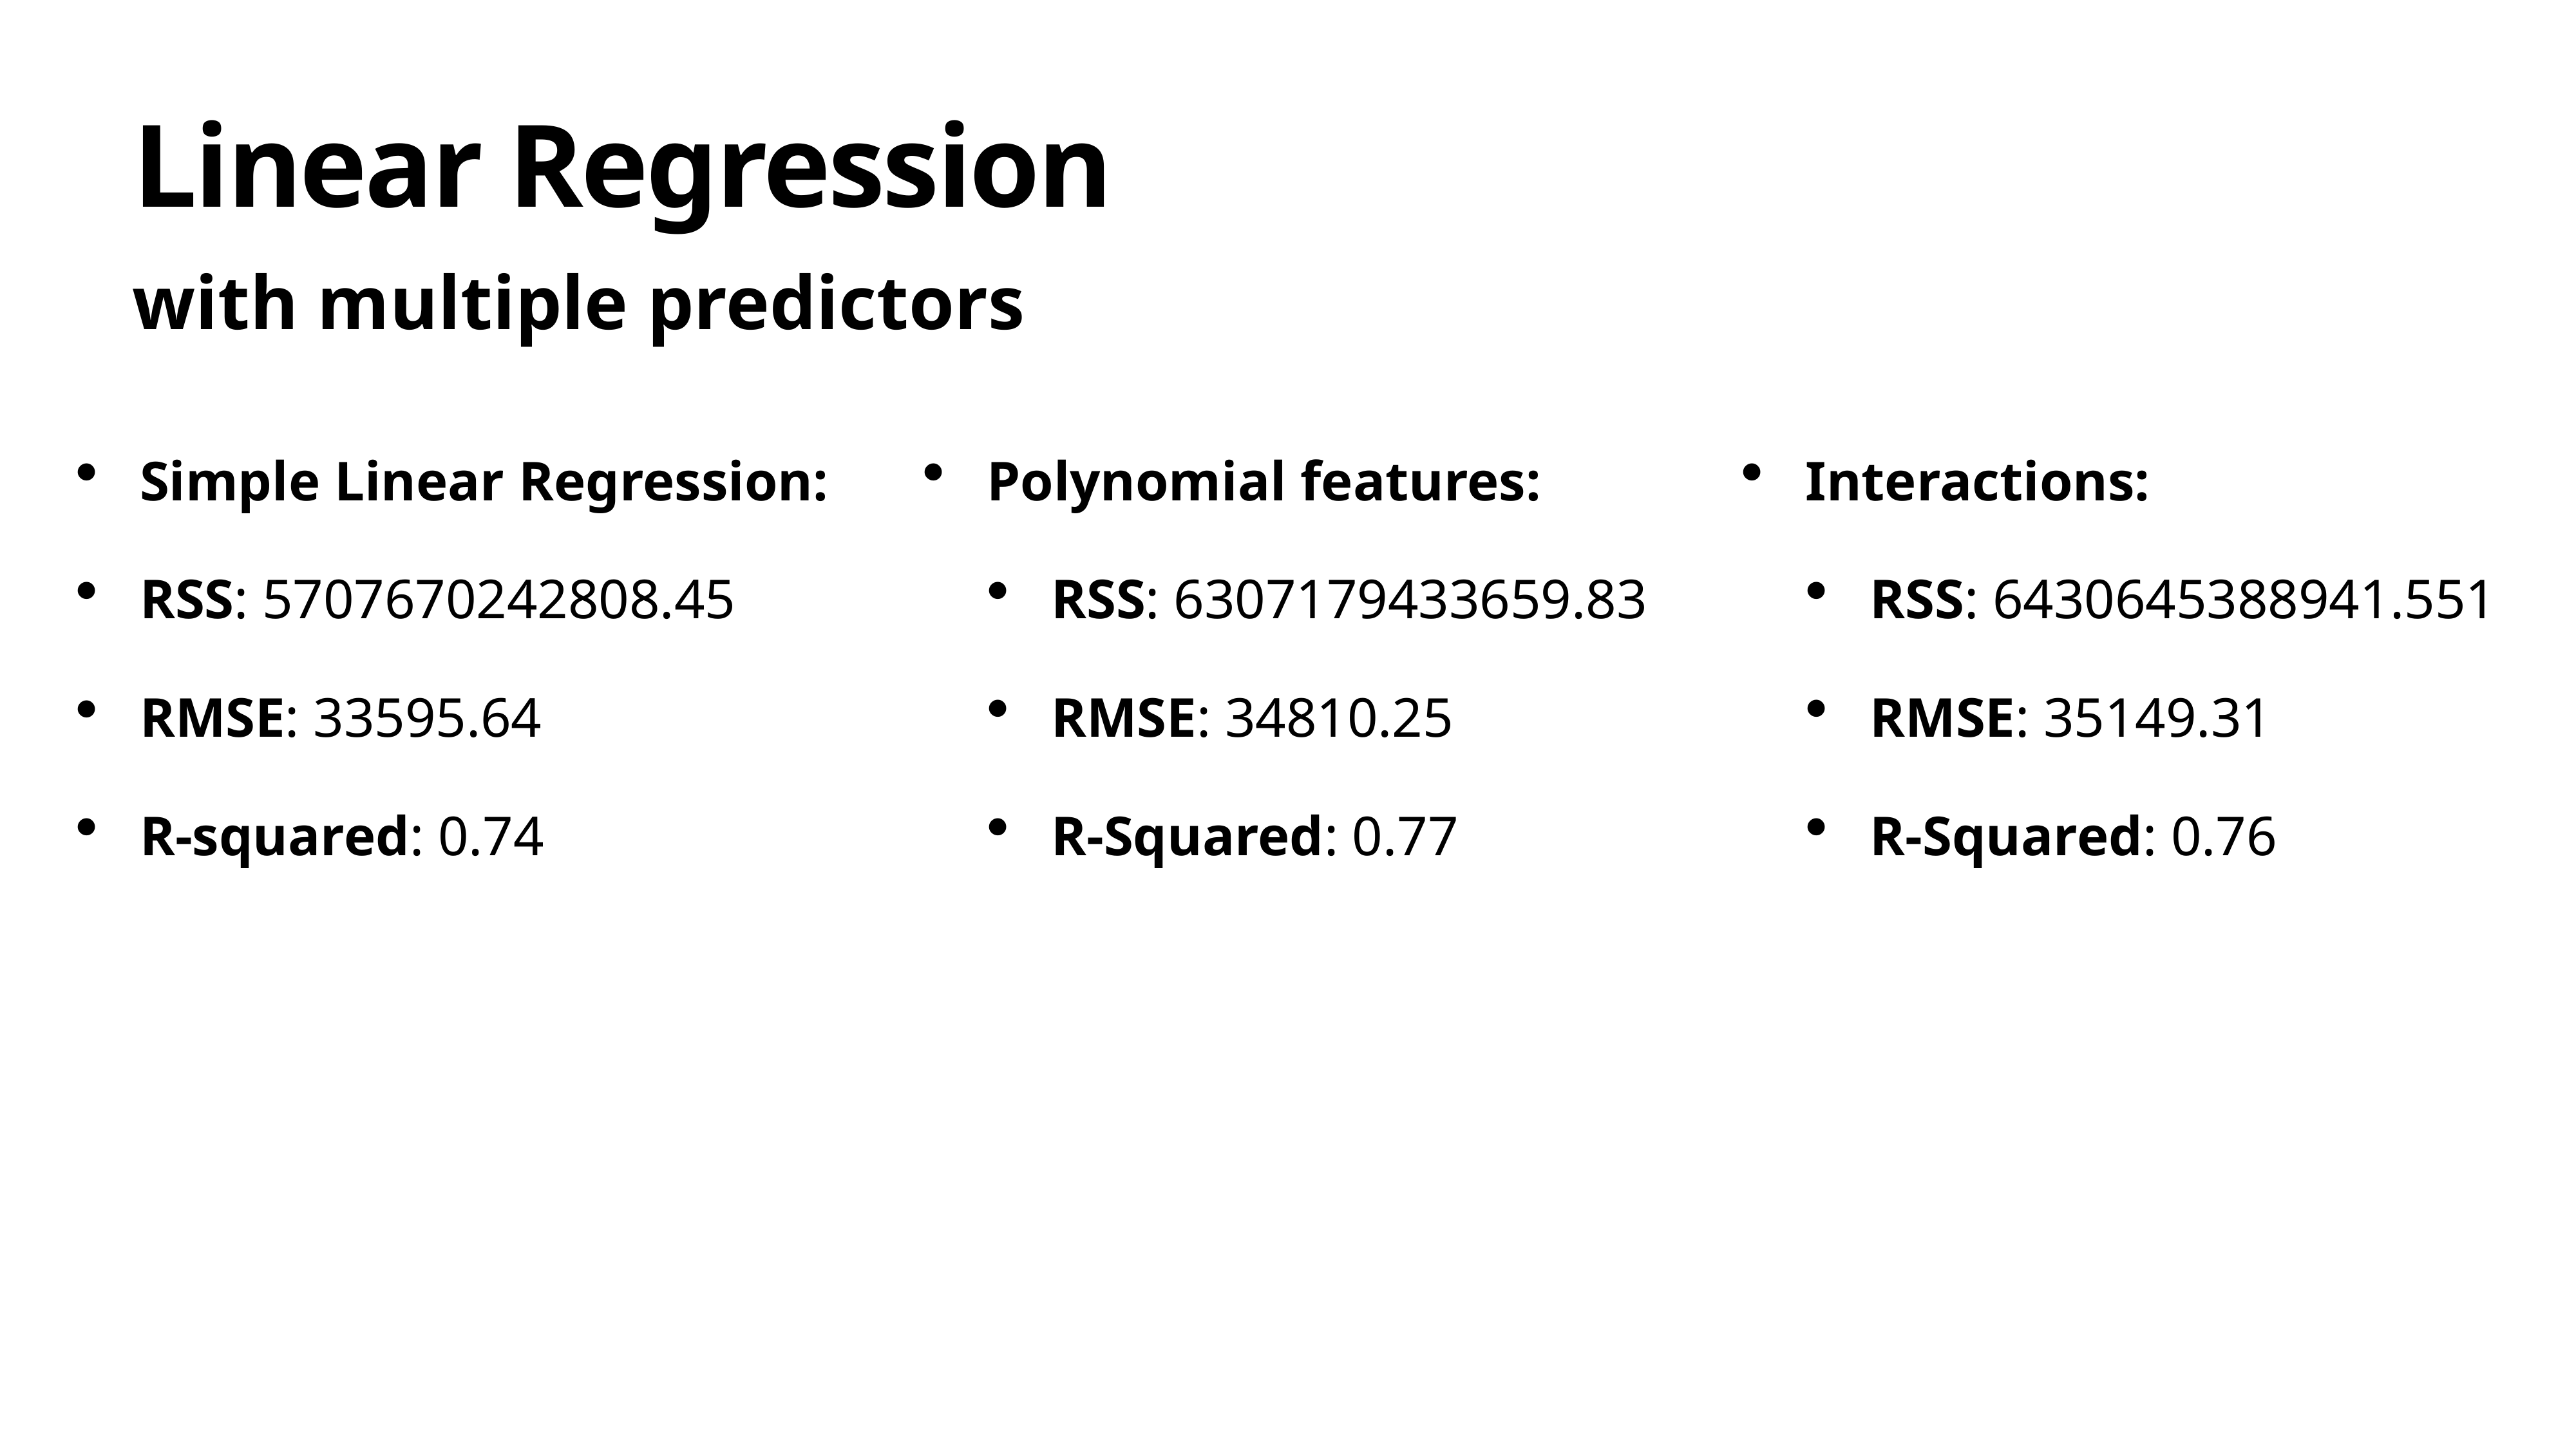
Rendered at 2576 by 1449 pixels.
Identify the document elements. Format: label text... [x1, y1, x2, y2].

text_box Polynomial features: RSS: 6307179433659.83 RMSE: 34810.25 R-Squared: 0.77 [917, 448, 1736, 1321]
list with multiple predictors [127, 250, 2449, 350]
title Linear Regression [127, 113, 2449, 250]
list Simple Linear Regression: RSS: 5707670242808.45 RMSE: 33595.64 R-squared: 0.74 [70, 448, 917, 1321]
text_box Interactions: RSS: 6430645388941.551 RMSE: 35149.31 R-Squared: 0.76 [1736, 448, 2576, 1321]
